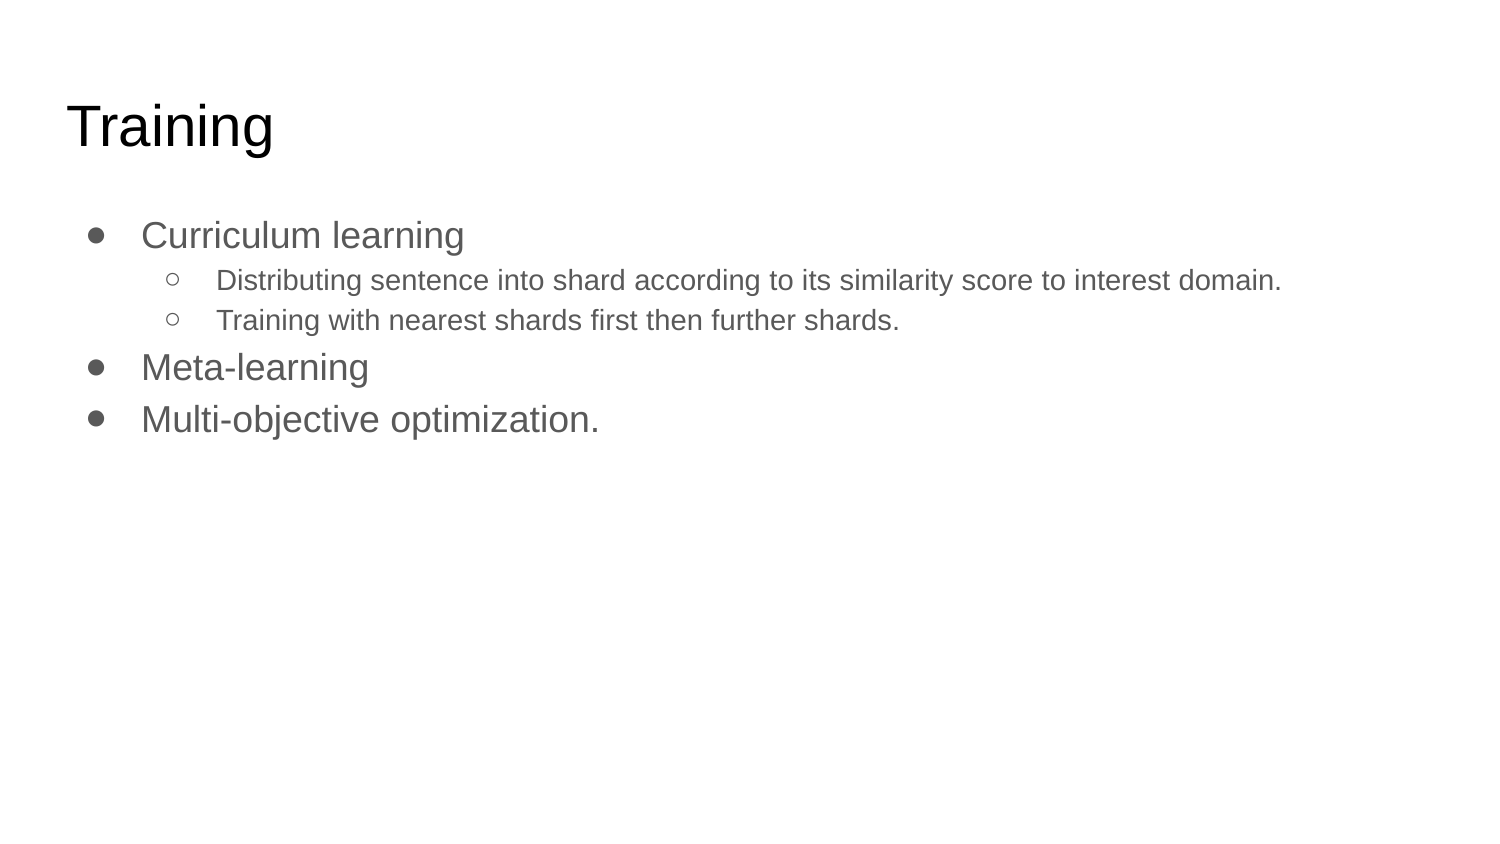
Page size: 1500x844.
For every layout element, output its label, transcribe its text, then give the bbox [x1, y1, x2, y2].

list Curriculum learning Distributing sentence into shard according to its similarity score to interest domain. Training with nearest shards first then further shards. Meta-learning Multi-objective optimization. [51, 189, 1449, 750]
title Training [51, 72, 1449, 167]
